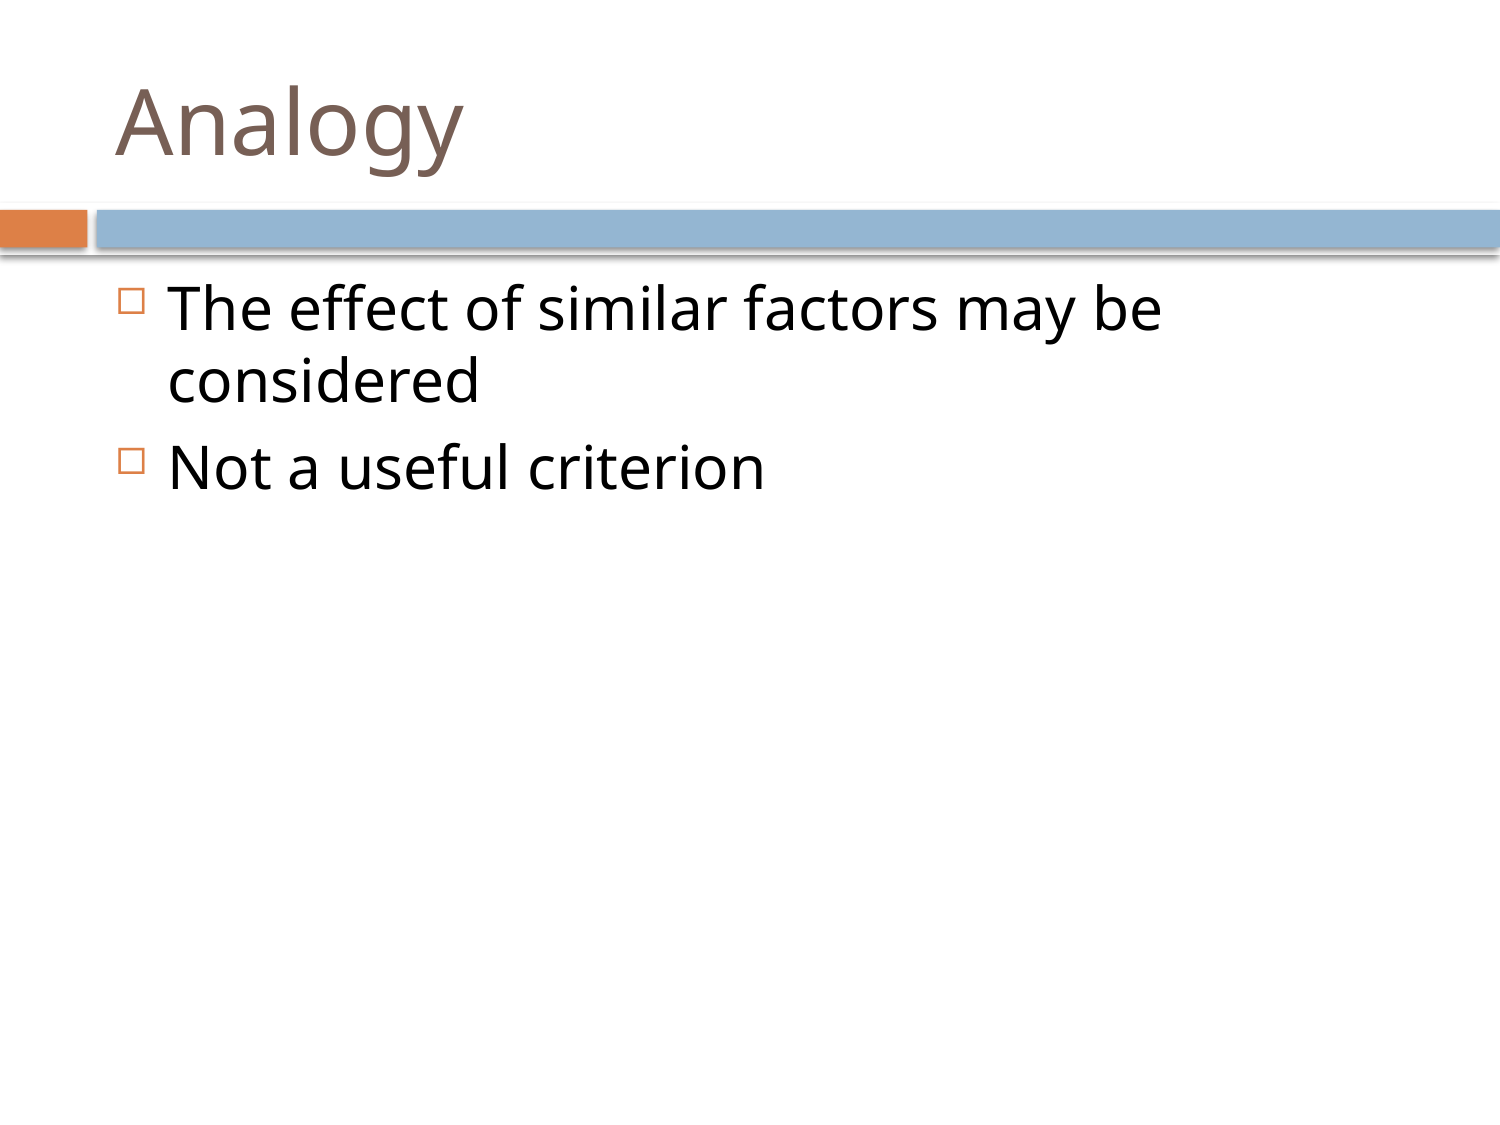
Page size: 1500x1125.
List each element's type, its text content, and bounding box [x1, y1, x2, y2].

list The effect of similar factors may be considered Not a useful criterion [100, 262, 1438, 1000]
title Analogy [100, 37, 1438, 200]
